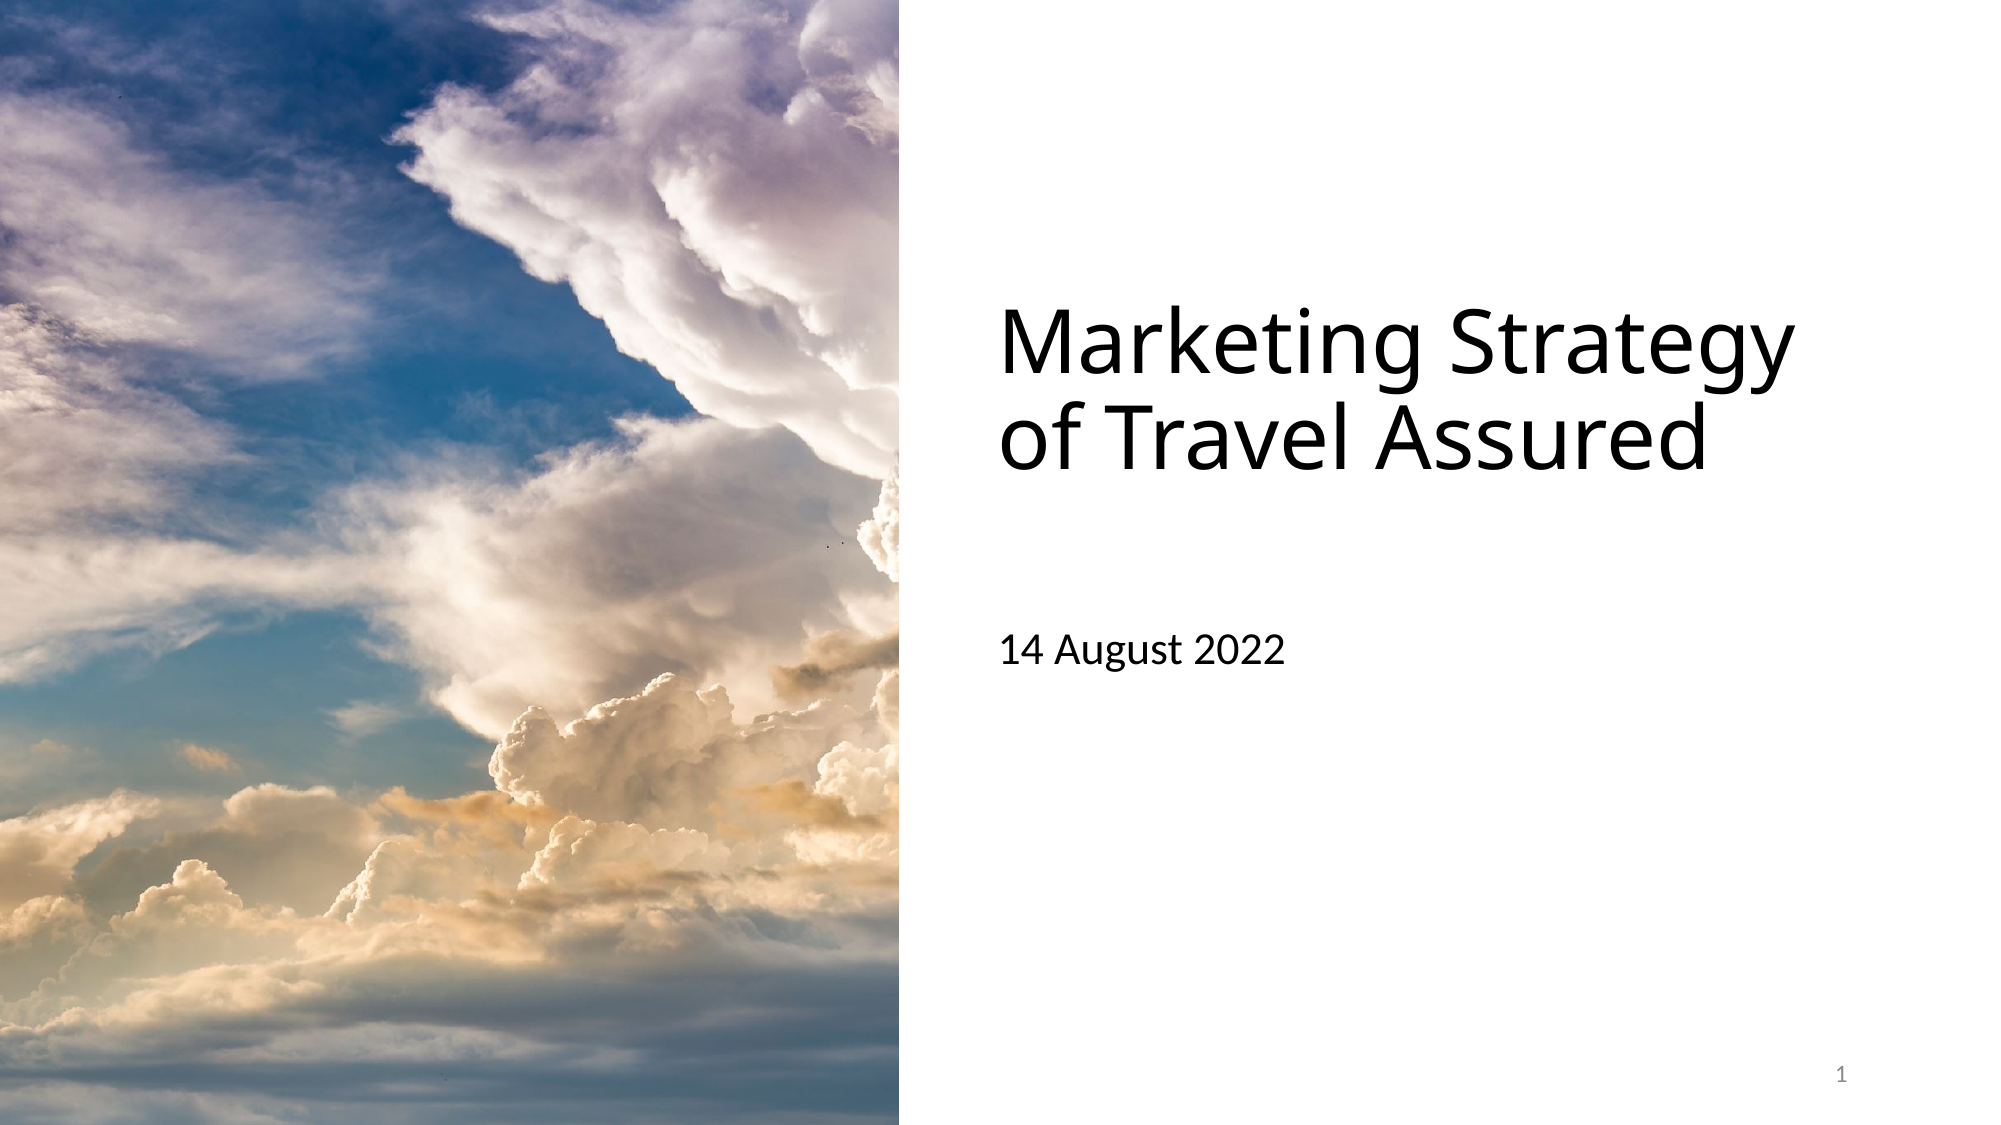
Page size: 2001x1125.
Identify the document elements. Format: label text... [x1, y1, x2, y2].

subtitle 14 August 2022 [982, 617, 1812, 978]
picture [0, 0, 899, 1125]
title Marketing Strategy of Travel Assured [982, 94, 1812, 582]
slide_number 1 [1412, 1042, 1863, 1103]
